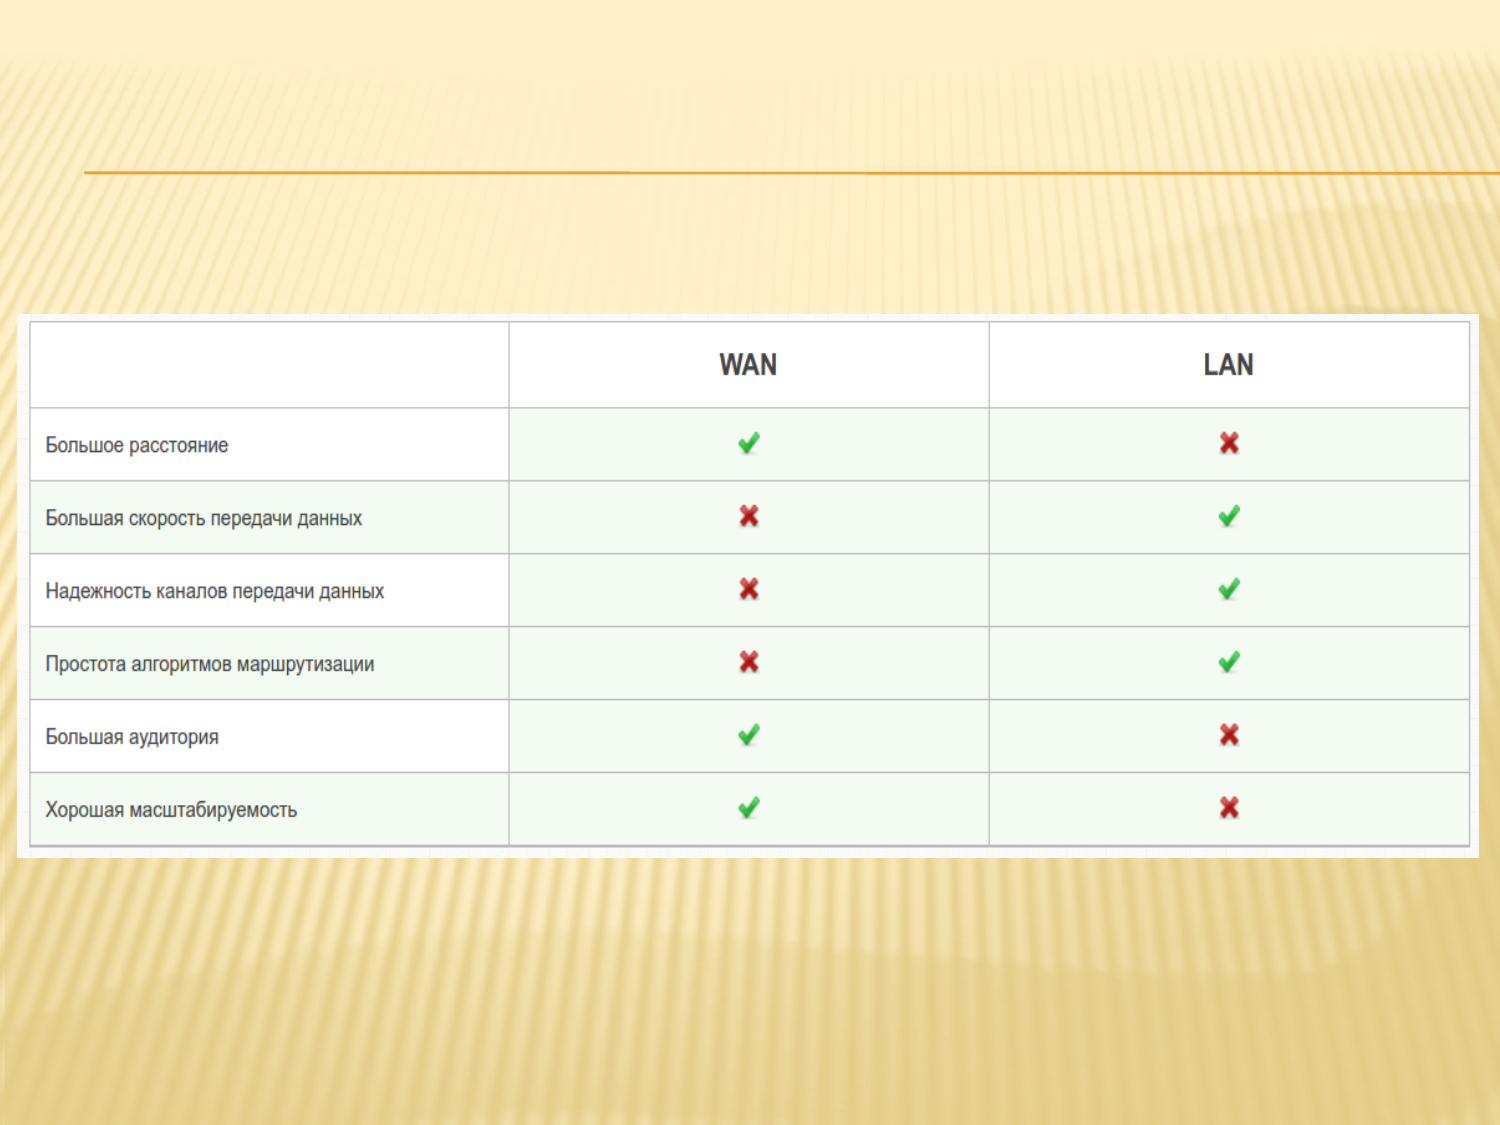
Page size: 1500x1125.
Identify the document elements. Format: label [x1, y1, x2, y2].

list [17, 314, 1479, 859]
